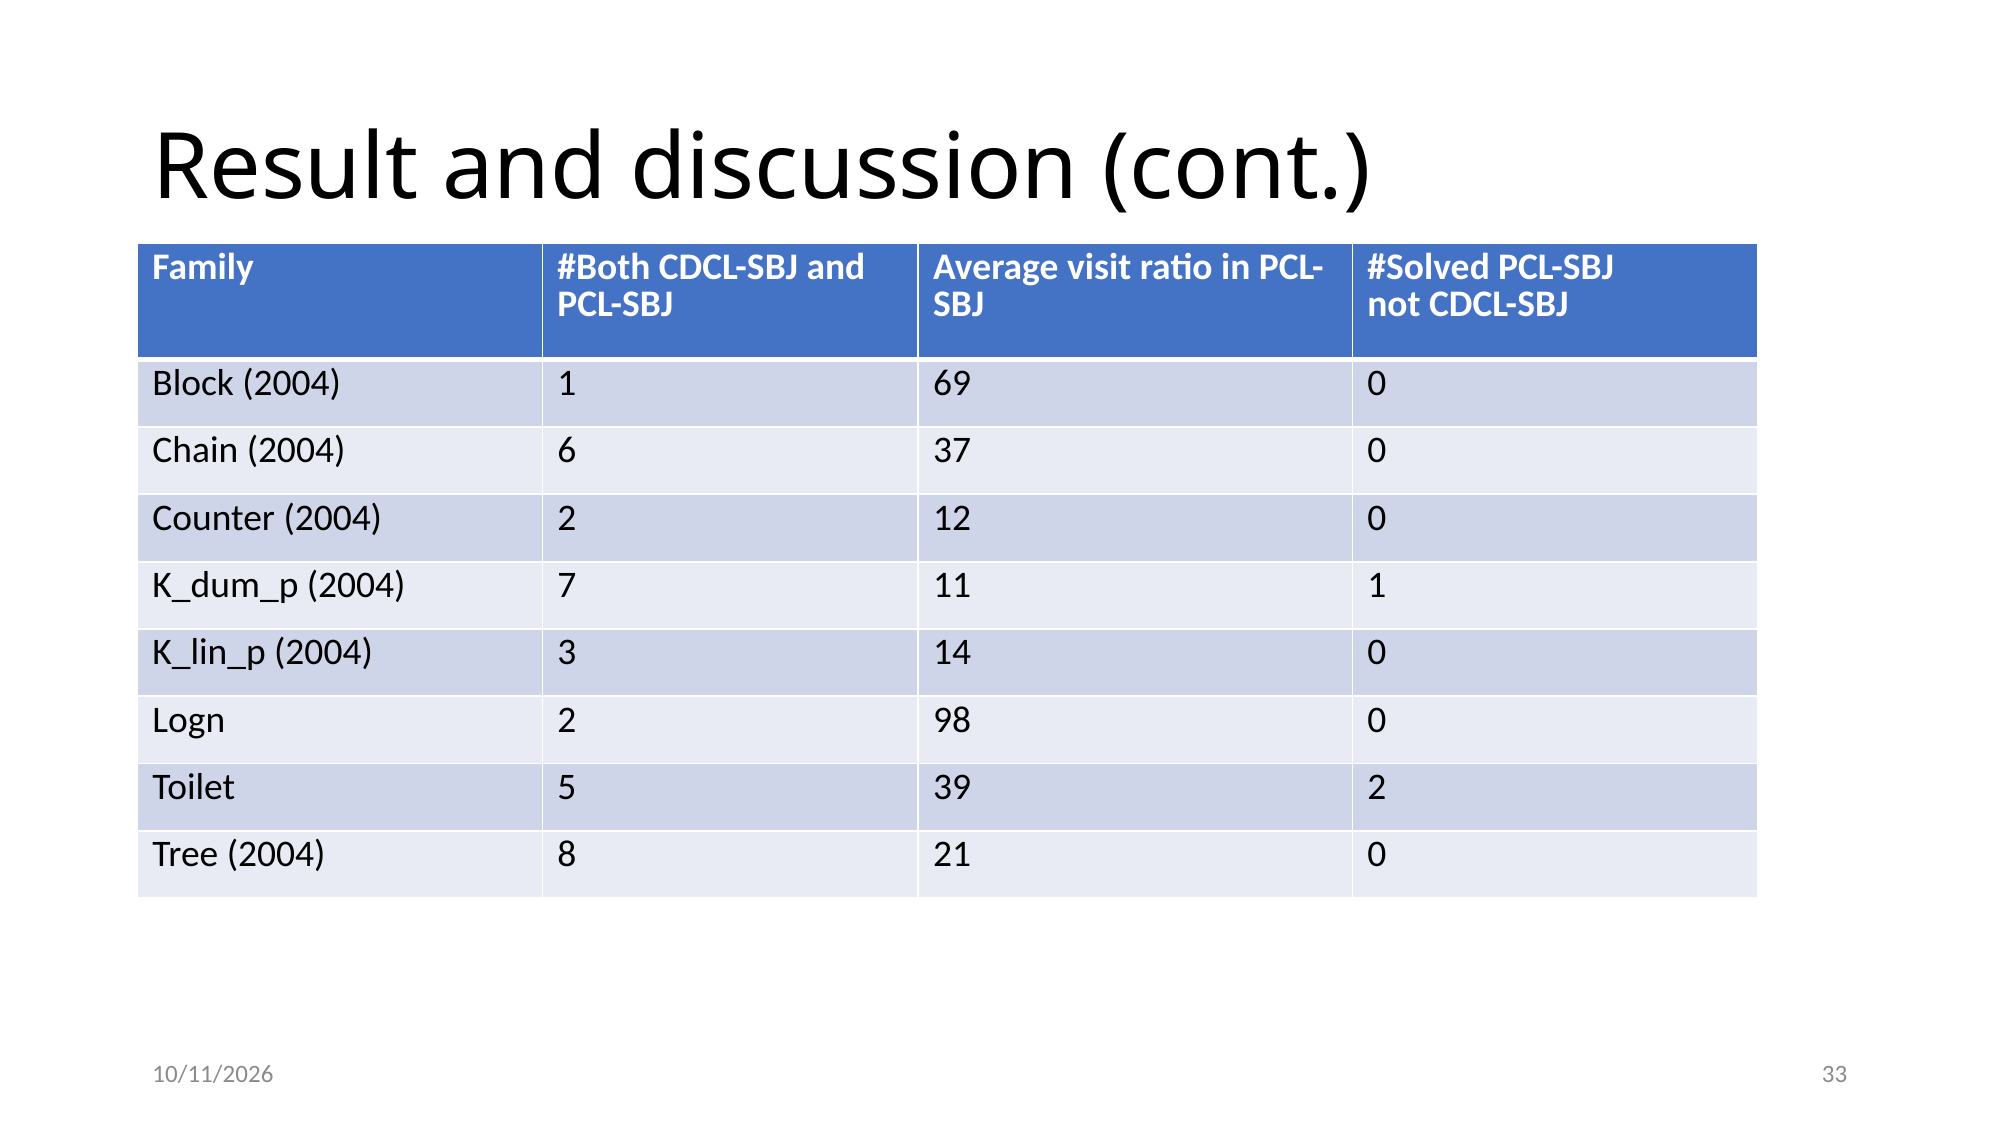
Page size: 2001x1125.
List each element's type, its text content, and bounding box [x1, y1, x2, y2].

table_header Family [138, 244, 542, 357]
table_cell K_lin_p (2004) [138, 630, 542, 695]
table_cell 39 [919, 764, 1352, 830]
table_cell 98 [919, 697, 1352, 763]
title Result and discussion (cont.) [137, 59, 1863, 278]
table_cell 6 [543, 428, 917, 493]
table_cell K_dum_p (2004) [138, 563, 542, 628]
table_cell 37 [919, 428, 1352, 493]
table_cell 12 [919, 495, 1352, 561]
table_cell 0 [1353, 697, 1757, 763]
table_cell 2 [543, 697, 917, 763]
table_cell 0 [1353, 428, 1757, 493]
table_cell 2 [543, 495, 917, 561]
table_cell Tree (2004) [138, 832, 542, 897]
table_cell 0 [1353, 630, 1757, 695]
table_cell Toilet [138, 764, 542, 830]
table_cell 11 [919, 563, 1352, 628]
table_cell 2 [1353, 764, 1757, 830]
table_cell Counter (2004) [138, 495, 542, 561]
table_header #Both CDCL-SBJ and PCL-SBJ [543, 244, 917, 357]
table_header #Solved PCL-SBJ not CDCL-SBJ [1353, 244, 1757, 357]
table_cell 0 [1353, 362, 1757, 426]
table_cell 1 [1353, 563, 1757, 628]
table_cell 3 [543, 630, 917, 695]
table_cell 21 [919, 832, 1352, 897]
table_cell 7 [543, 563, 917, 628]
slide_number 33 [1412, 1042, 1863, 1103]
table_cell 0 [1353, 495, 1757, 561]
table_cell Logn [138, 697, 542, 763]
table_header Average visit ratio in PCL-SBJ [919, 244, 1352, 357]
table_cell Block (2004) [138, 362, 542, 426]
table_cell 5 [543, 764, 917, 830]
table_cell 69 [919, 362, 1352, 426]
table_cell 0 [1353, 832, 1757, 897]
table_cell 8 [543, 832, 917, 897]
table_cell Chain (2004) [138, 428, 542, 493]
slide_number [137, 1042, 588, 1103]
table_cell 1 [543, 362, 917, 426]
table_cell 14 [919, 630, 1352, 695]
